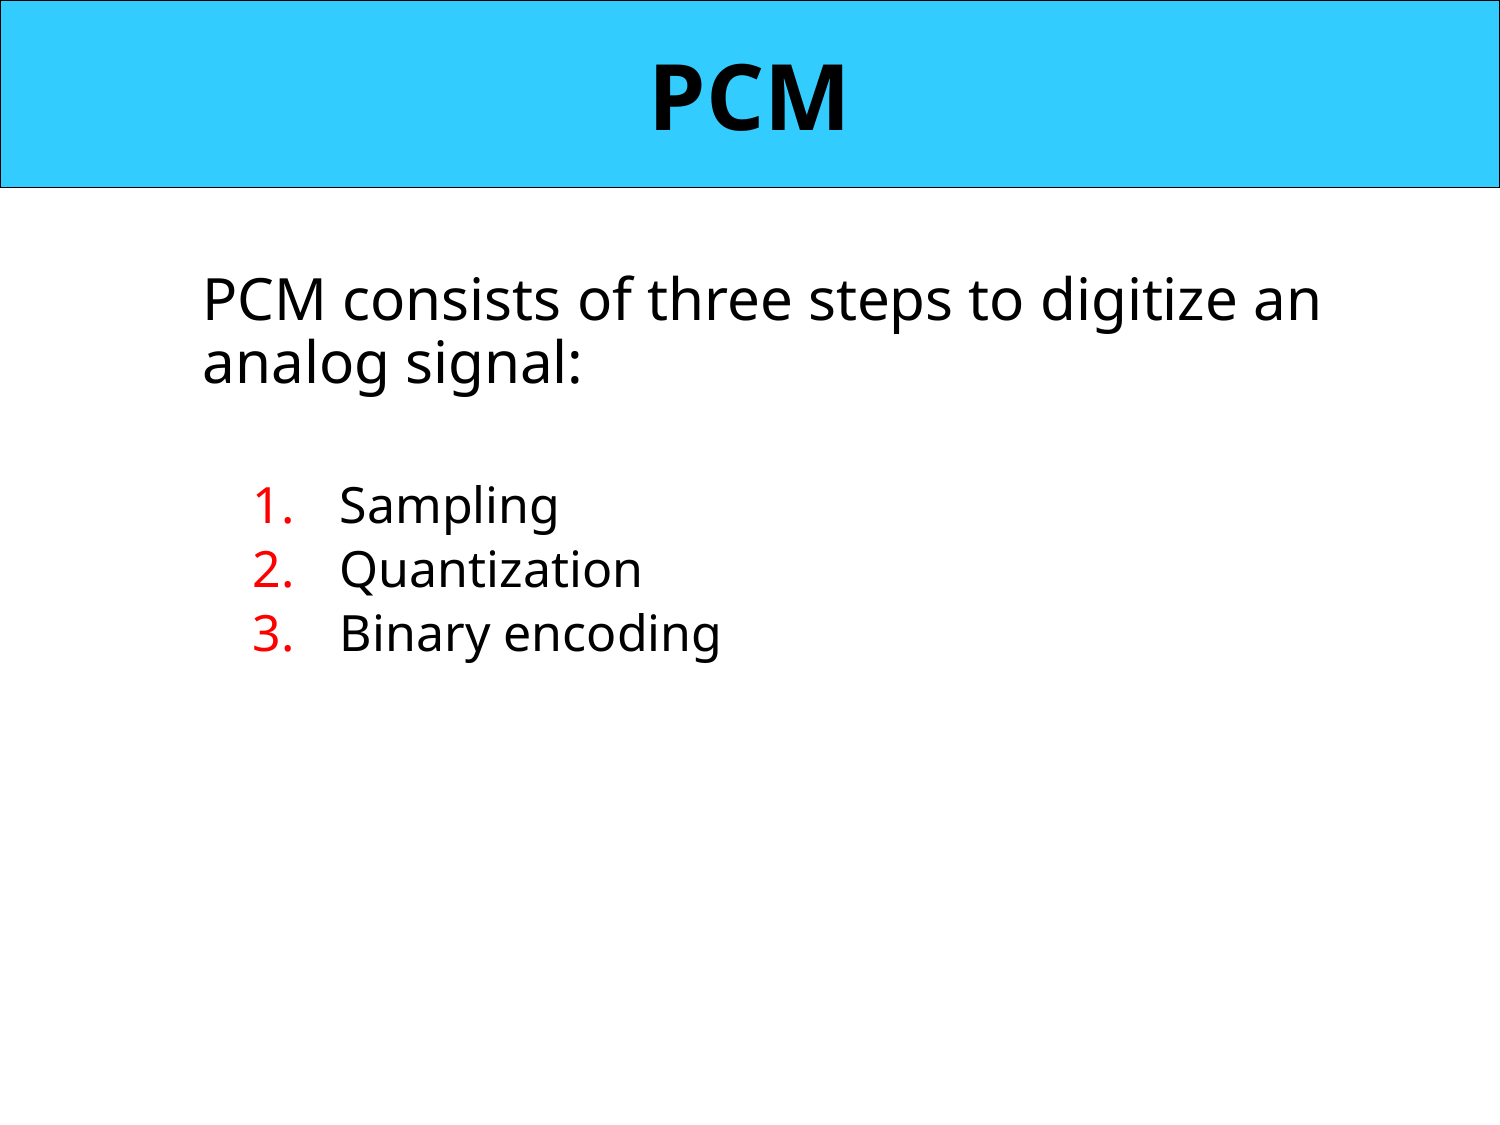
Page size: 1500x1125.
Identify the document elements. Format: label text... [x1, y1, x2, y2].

text_box PCM [0, 0, 1500, 188]
text_box PCM consists of three steps to digitize an analog signal: Sampling Quantization Binary encoding [87, 262, 1363, 1025]
